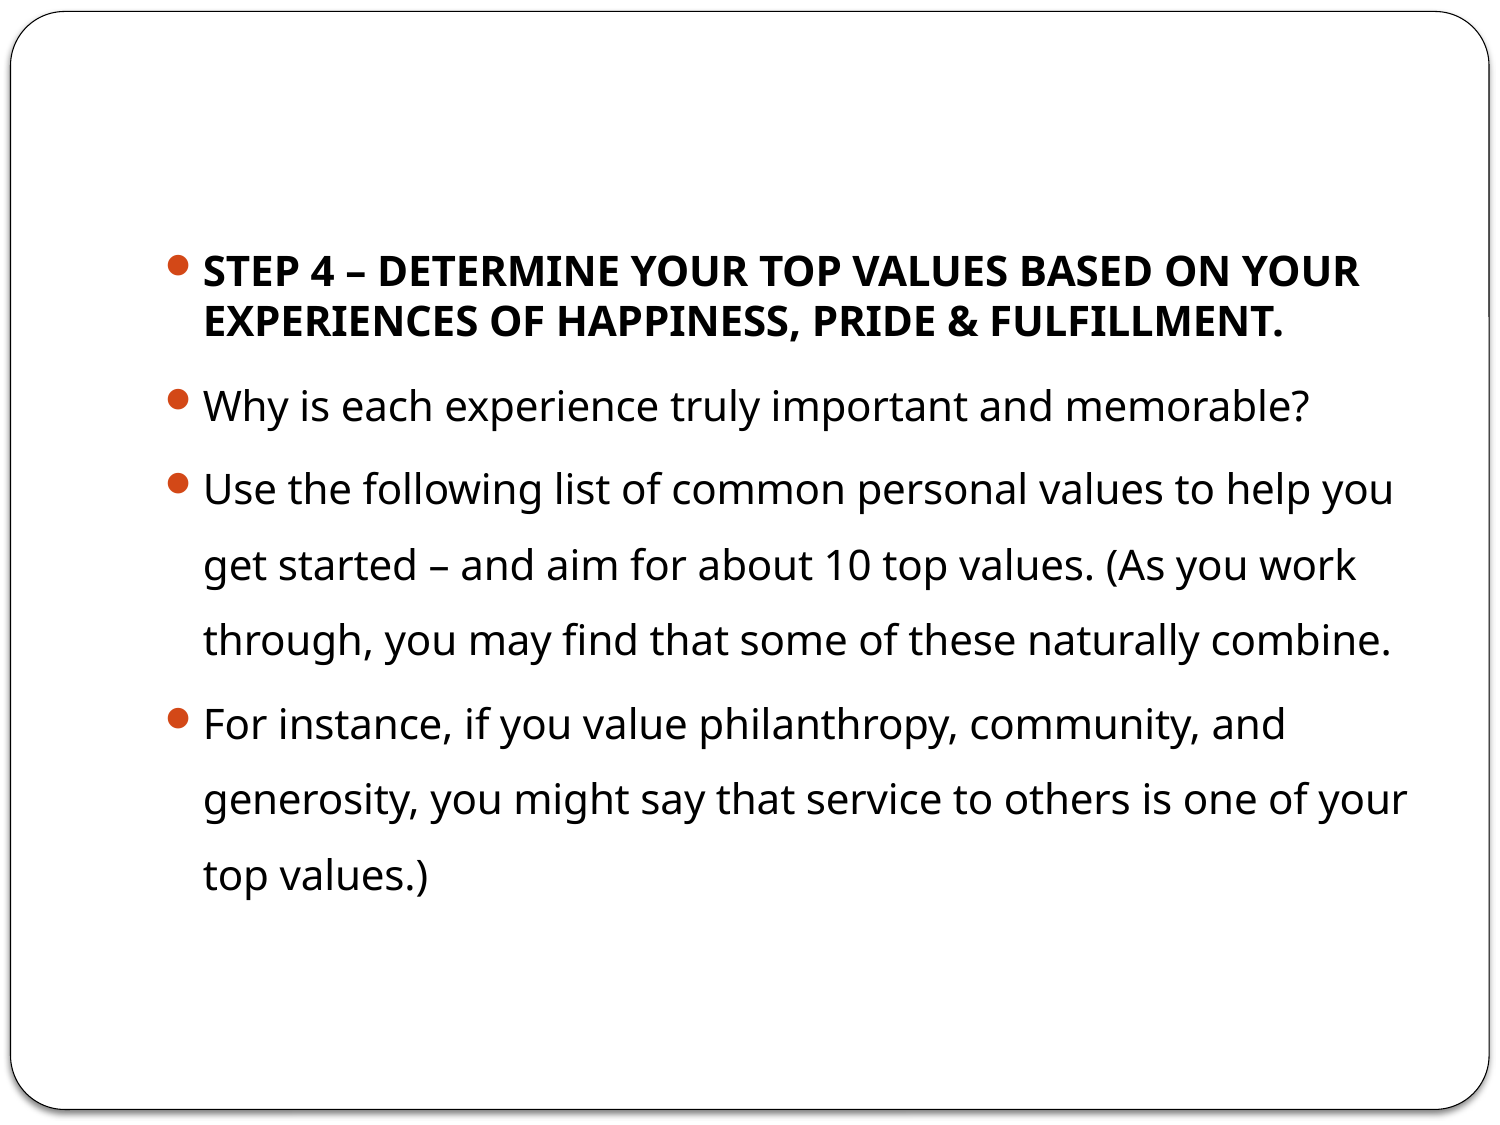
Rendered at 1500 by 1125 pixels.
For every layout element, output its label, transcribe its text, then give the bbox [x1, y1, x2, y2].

list STEP 4 – DETERMINE YOUR TOP VALUES BASED ON YOUR EXPERIENCES OF HAPPINESS, PRIDE & FULFILLMENT. Why is each experience truly important and memorable? Use the following list of common personal values to help you get started – and aim for about 10 top values. (As you work through, you may find that some of these naturally combine. For instance, if you value philanthropy, community, and generosity, you might say that service to others is one of your top values.) [150, 237, 1425, 988]
